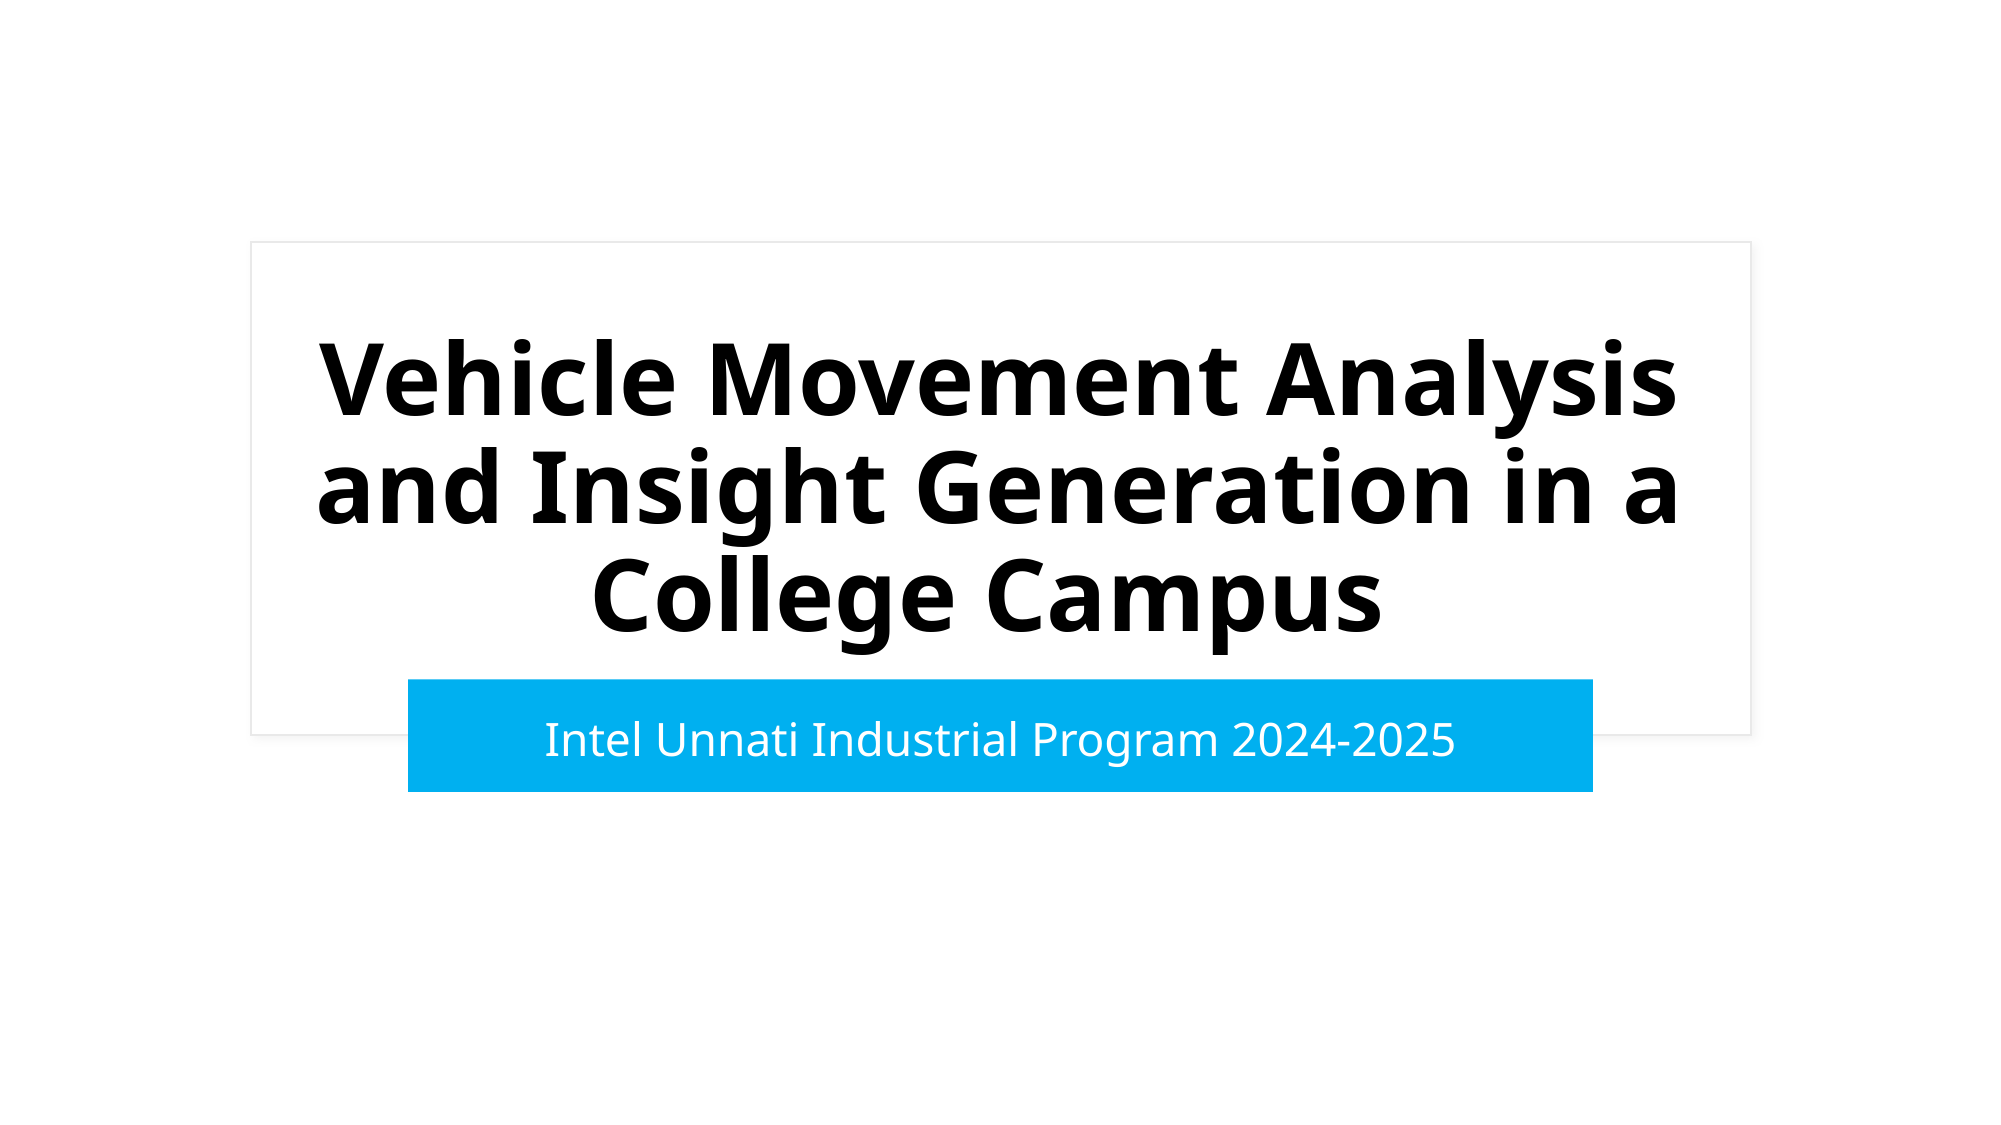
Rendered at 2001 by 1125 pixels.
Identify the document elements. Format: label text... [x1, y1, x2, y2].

title Vehicle Movement Analysis and Insight Generation in a College Campus [295, 312, 1705, 670]
subtitle Intel Unnati Industrial Program 2024-2025 [408, 679, 1593, 792]
